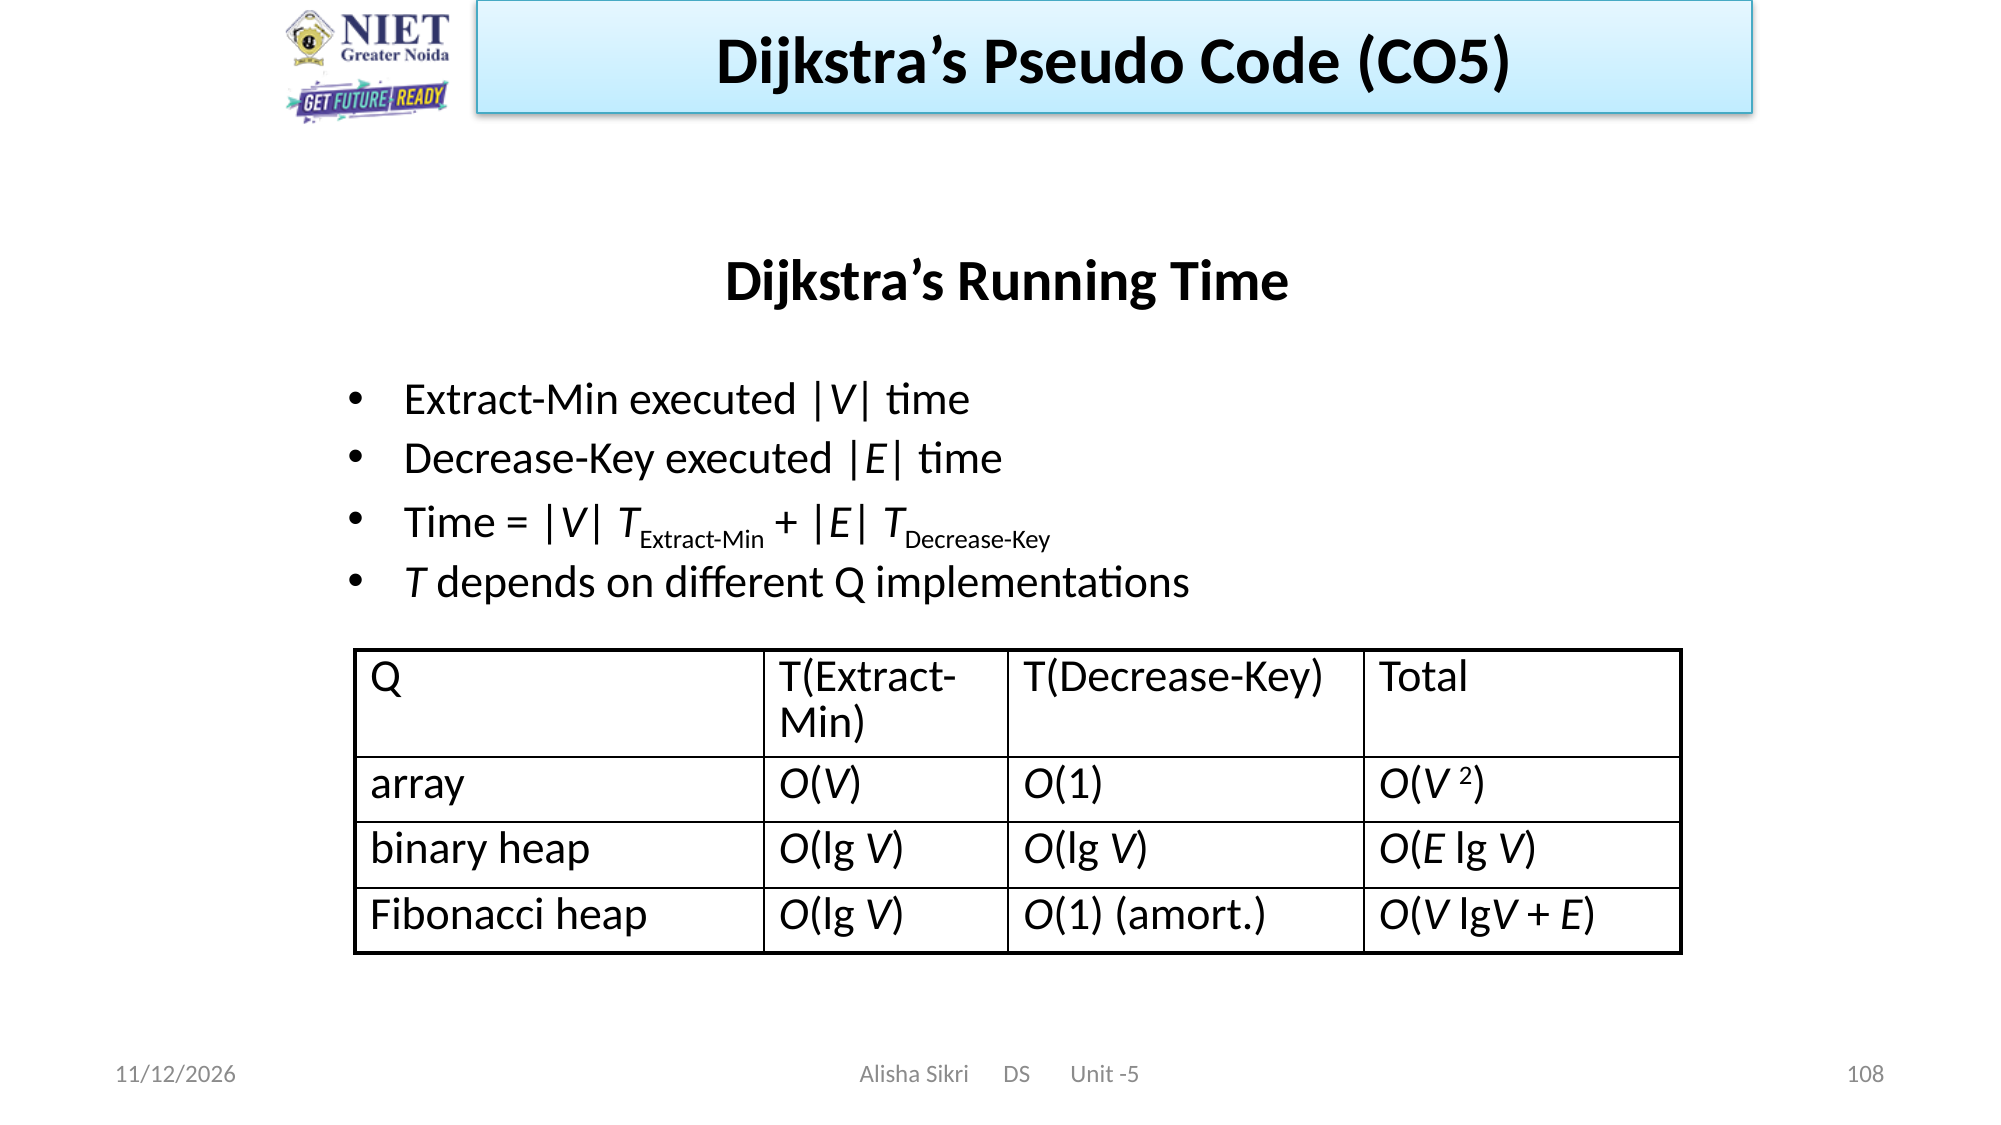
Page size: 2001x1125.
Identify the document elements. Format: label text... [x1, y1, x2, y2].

table_header T(Extract-Min) [765, 652, 1007, 756]
table_cell O(V 2) [1365, 758, 1679, 821]
table_cell O(1) [1009, 758, 1363, 821]
table_cell O(V lgV + E) [1365, 889, 1679, 951]
table_cell O(lg V) [765, 823, 1007, 887]
title Dijkstra’s Running Time [332, 183, 1683, 367]
table_cell O(E lg V) [1365, 823, 1679, 887]
table_cell O(lg V) [765, 889, 1007, 951]
text_box Dijkstra’s Pseudo Code (CO5) [487, 0, 1753, 114]
table_header T(Decrease-Key) [1009, 652, 1363, 756]
footer Alisha Sikri DS Unit -5 [683, 1042, 1317, 1103]
table_cell array [357, 758, 763, 821]
table_cell Fibonacci heap [357, 889, 763, 951]
slide_number 108 [1433, 1042, 1900, 1103]
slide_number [99, 1042, 567, 1103]
table_header Total [1365, 652, 1679, 756]
table_cell O(lg V) [1009, 823, 1363, 887]
list Extract-Min executed |V| time Decrease-Key executed |E| time Time = |V| TExtract-Min + |E| TDecrease-Key T depends on different Q implementations [332, 367, 1704, 654]
table_cell O(V) [765, 758, 1007, 821]
table_cell O(1) (amort.) [1009, 889, 1363, 951]
picture [247, 0, 486, 135]
table_header Q [357, 652, 763, 756]
table_cell binary heap [357, 823, 763, 887]
